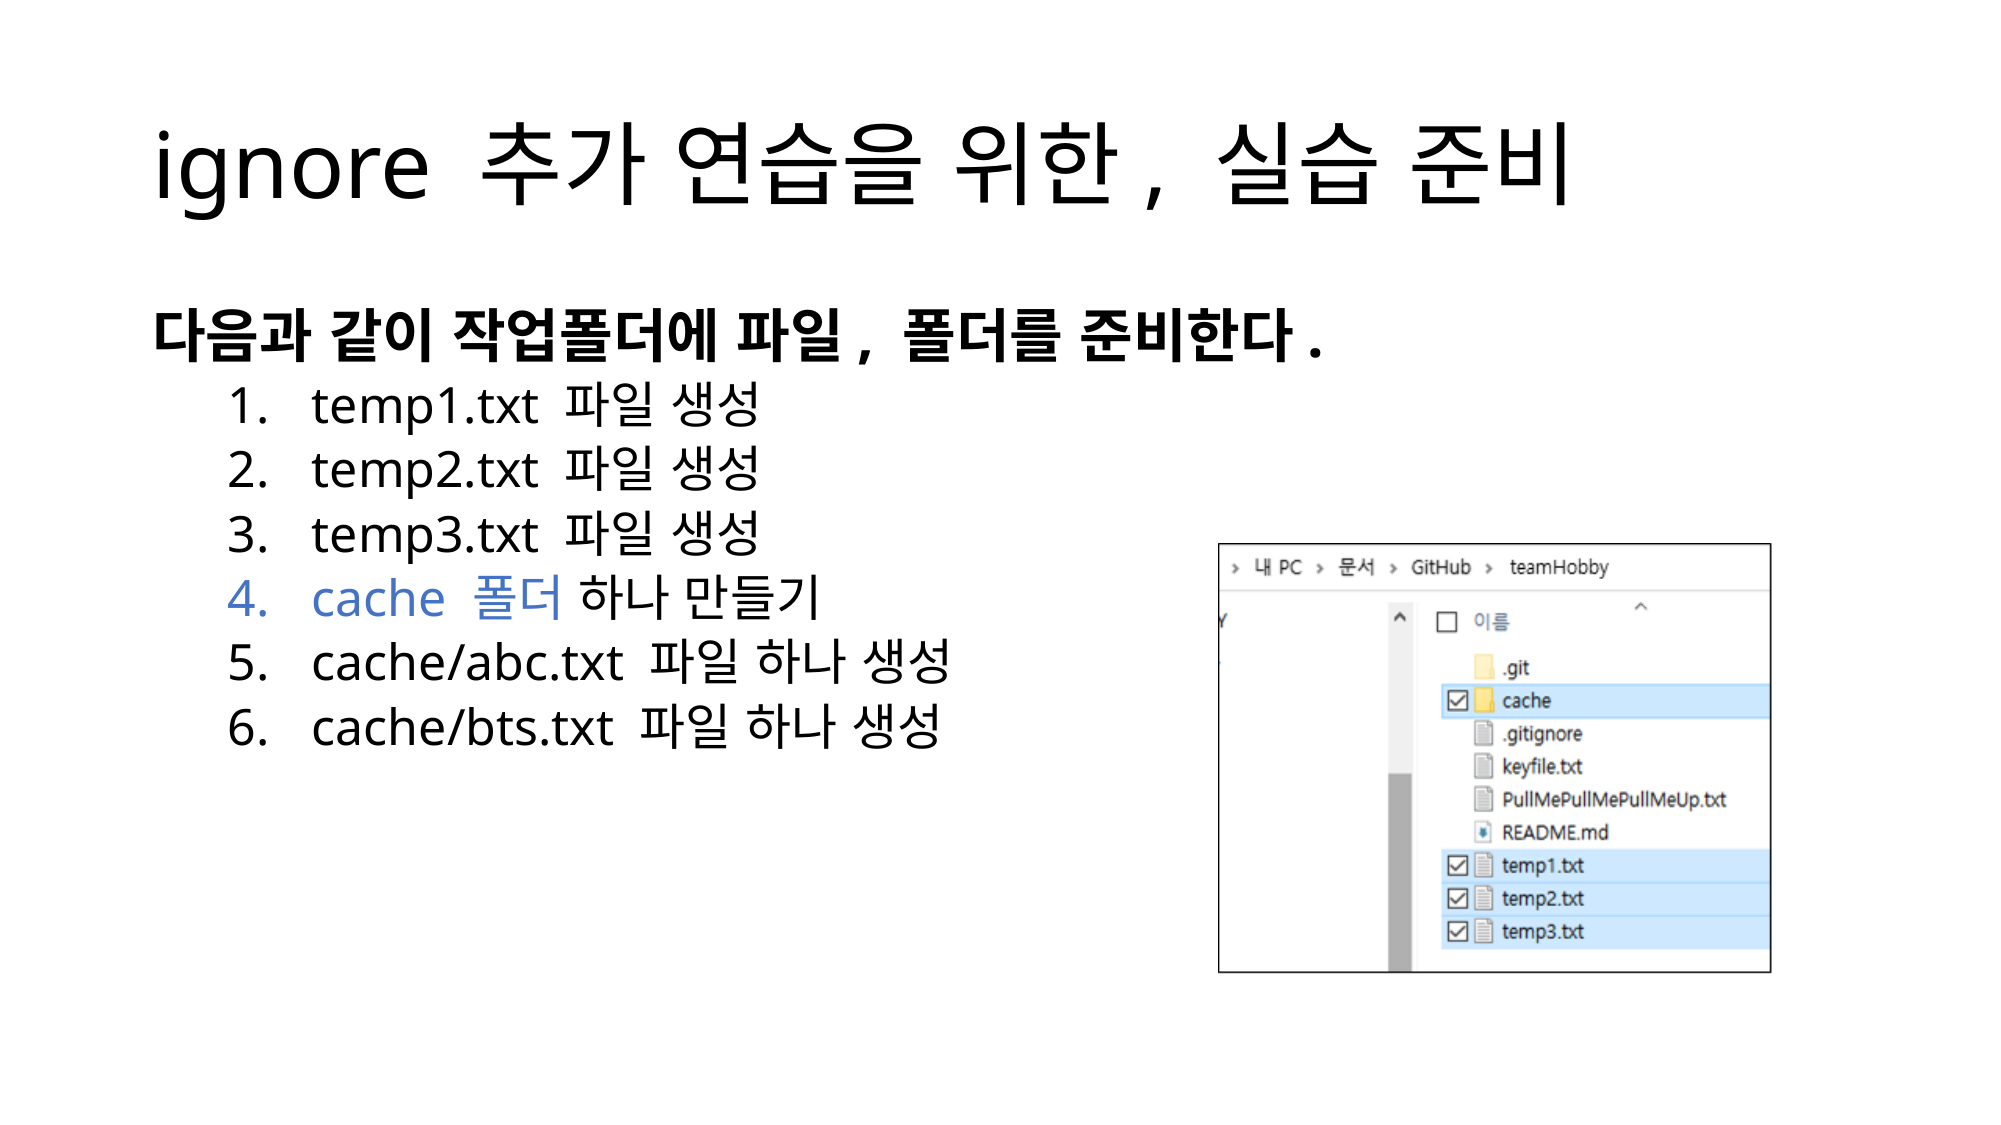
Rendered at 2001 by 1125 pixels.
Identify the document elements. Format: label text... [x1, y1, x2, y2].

title ignore 추가 연습을 위한, 실습 준비 [137, 59, 1863, 278]
picture [1218, 543, 1778, 978]
list 다음과 같이 작업폴더에 파일, 폴더를 준비한다. temp1.txt 파일 생성 temp2.txt 파일 생성 temp3.txt 파일 생성 cache 폴더 하나 만들기 cache/abc.txt 파일 하나 생성 cache/bts.txt 파일 하나 생성 [137, 299, 1863, 1014]
